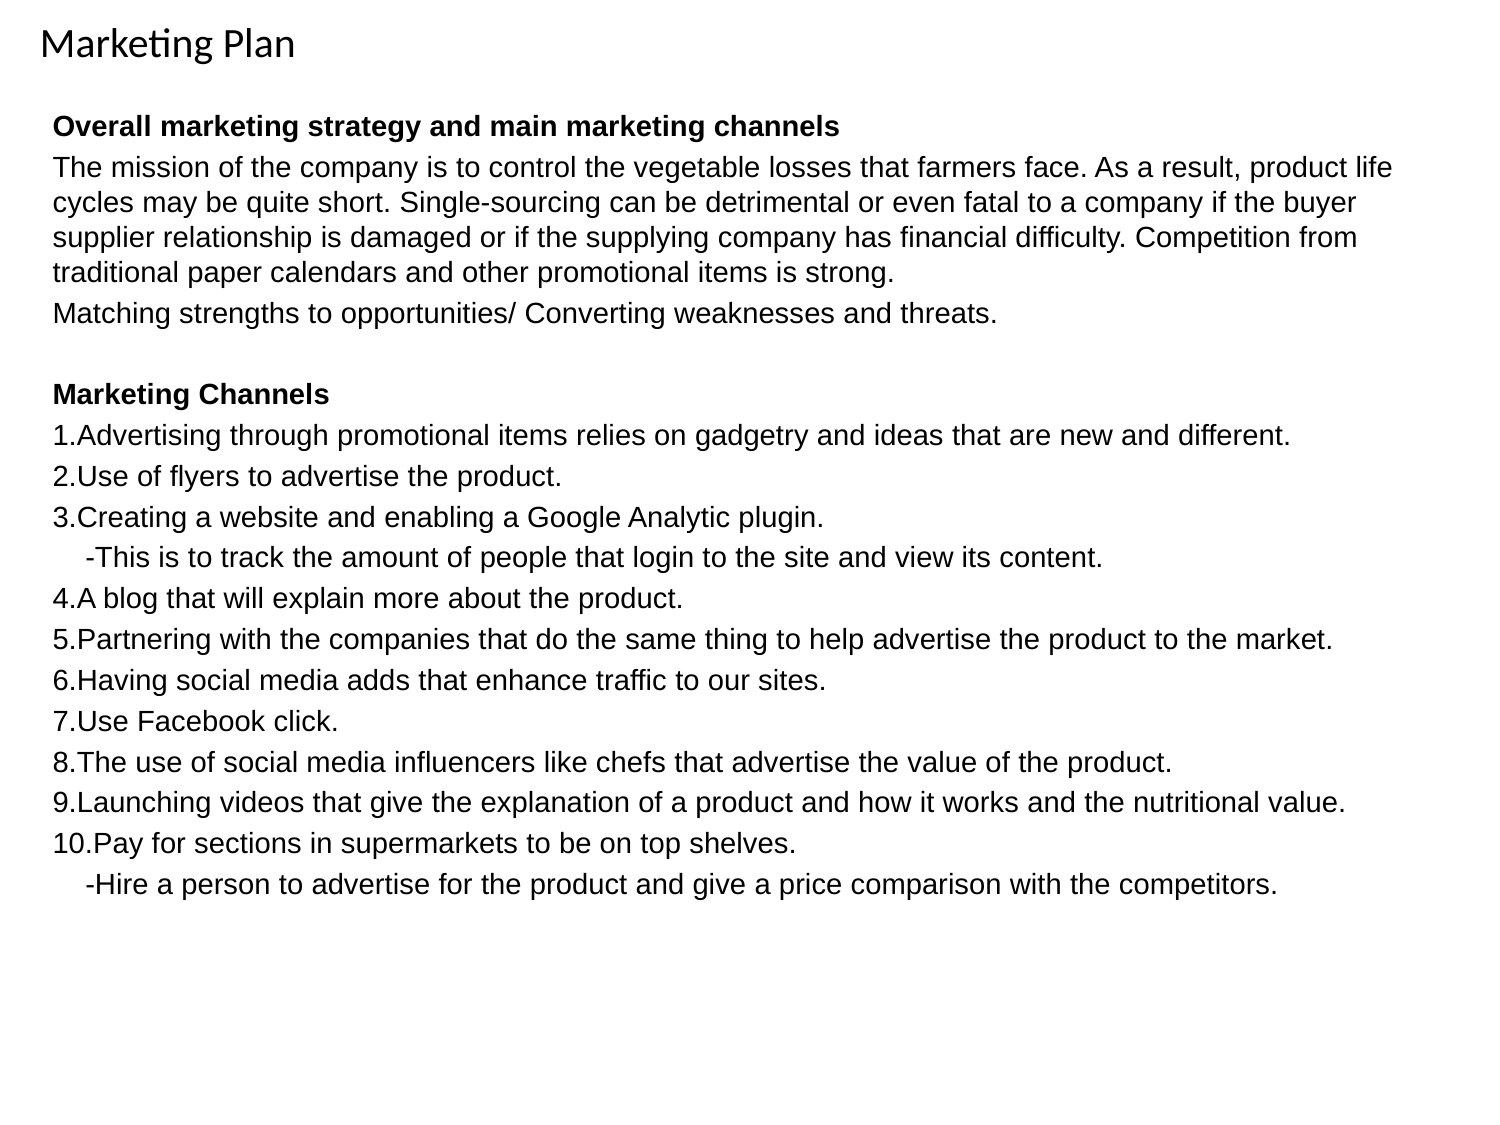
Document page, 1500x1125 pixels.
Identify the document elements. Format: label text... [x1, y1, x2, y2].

list Overall marketing strategy and main marketing channels The mission of the company is to control the vegetable losses that farmers face. As a result, product life cycles may be quite short. Single-sourcing can be detrimental or even fatal to a company if the buyer supplier relationship is damaged or if the supplying company has financial difficulty. Competition from traditional paper calendars and other promotional items is strong. Matching strengths to opportunities/ Converting weaknesses and threats. Marketing Channels 1.Advertising through promotional items relies on gadgetry and ideas that are new and different. 2.Use of flyers to advertise the product. 3.Creating a website and enabling a Google Analytic plugin. -This is to track the amount of people that login to the site and view its content. 4.A blog that will explain more about the product. 5.Partnering with the companies that do the same thing to help advertise the product to the market. 6.Having social media adds that enhance traffic to our sites. 7.Use Facebook click. 8.The use of social media influencers like chefs that advertise the value of the product. 9.Launching videos that give the explanation of a product and how it works and the nutritional value. 10.Pay for sections in supermarkets to be on top shelves. -Hire a person to advertise for the product and give a price comparison with the competitors. [37, 99, 1463, 1125]
title Marketing Plan [24, 19, 1476, 63]
